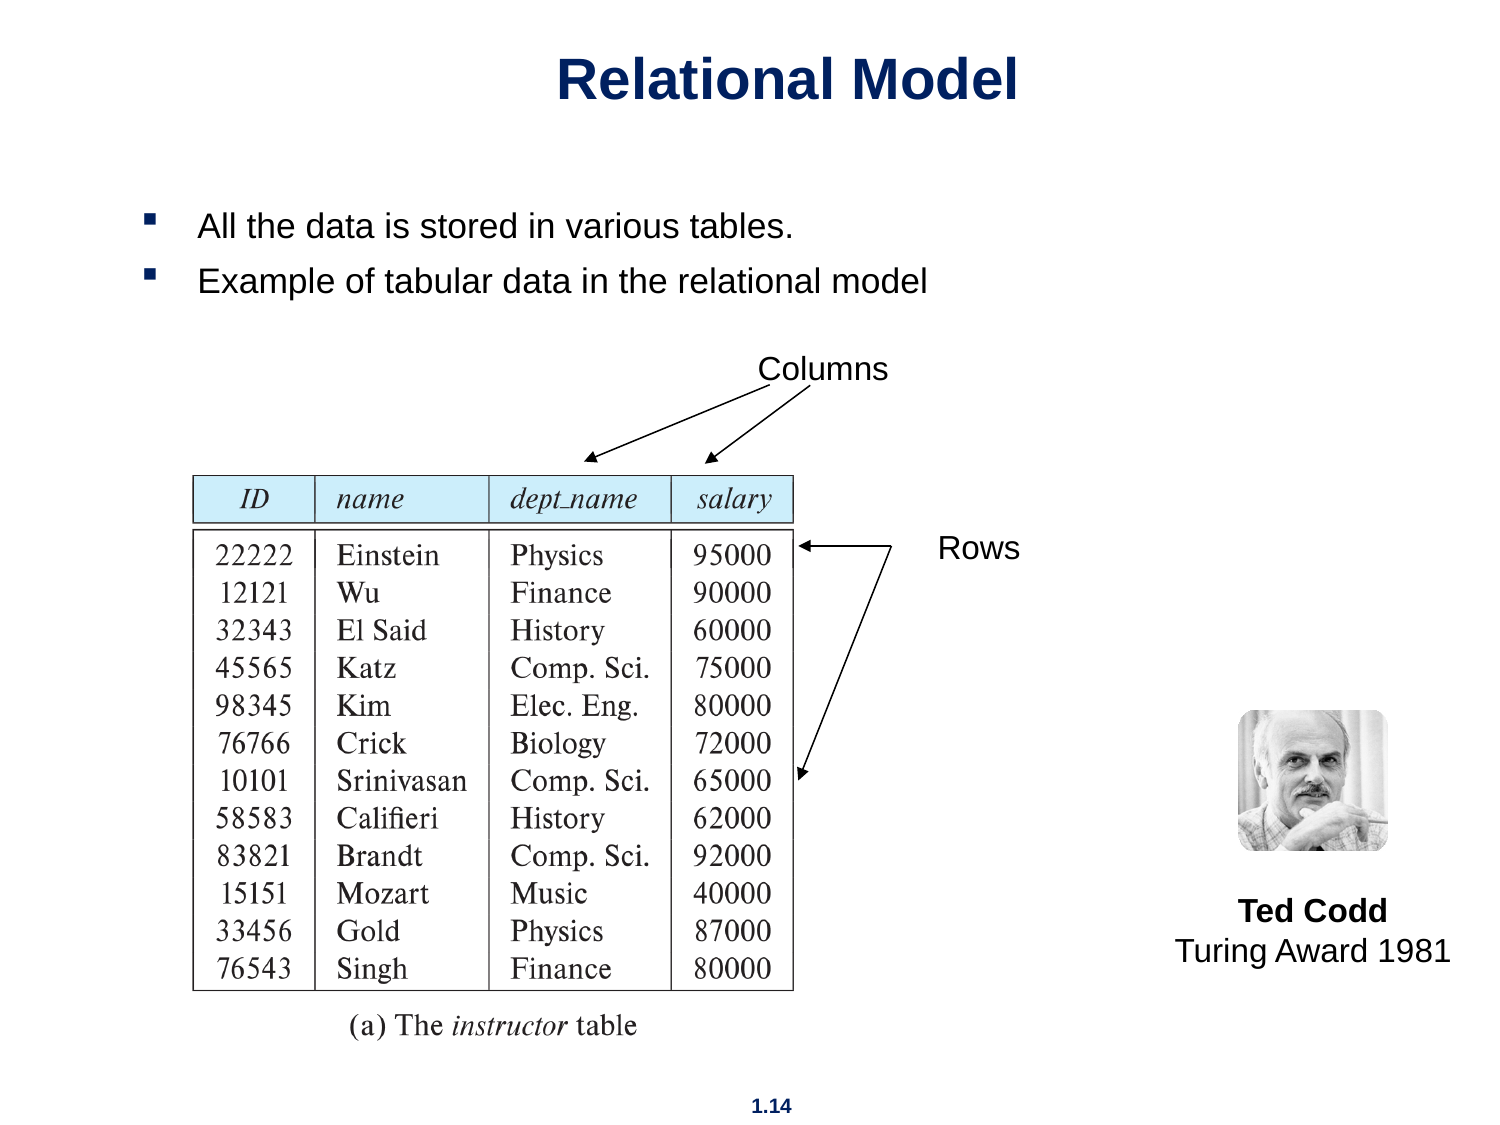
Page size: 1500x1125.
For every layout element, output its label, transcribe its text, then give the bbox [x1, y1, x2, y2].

text_box Rows [922, 518, 1036, 574]
picture [1238, 710, 1388, 851]
text_box Columns [743, 339, 905, 395]
title Relational Model [125, 18, 1452, 120]
text_box Ted Codd Turing Award 1981 [1159, 881, 1467, 977]
list All the data is stored in various tables. Example of tabular data in the relational model [126, 195, 1426, 440]
picture [175, 449, 811, 1057]
